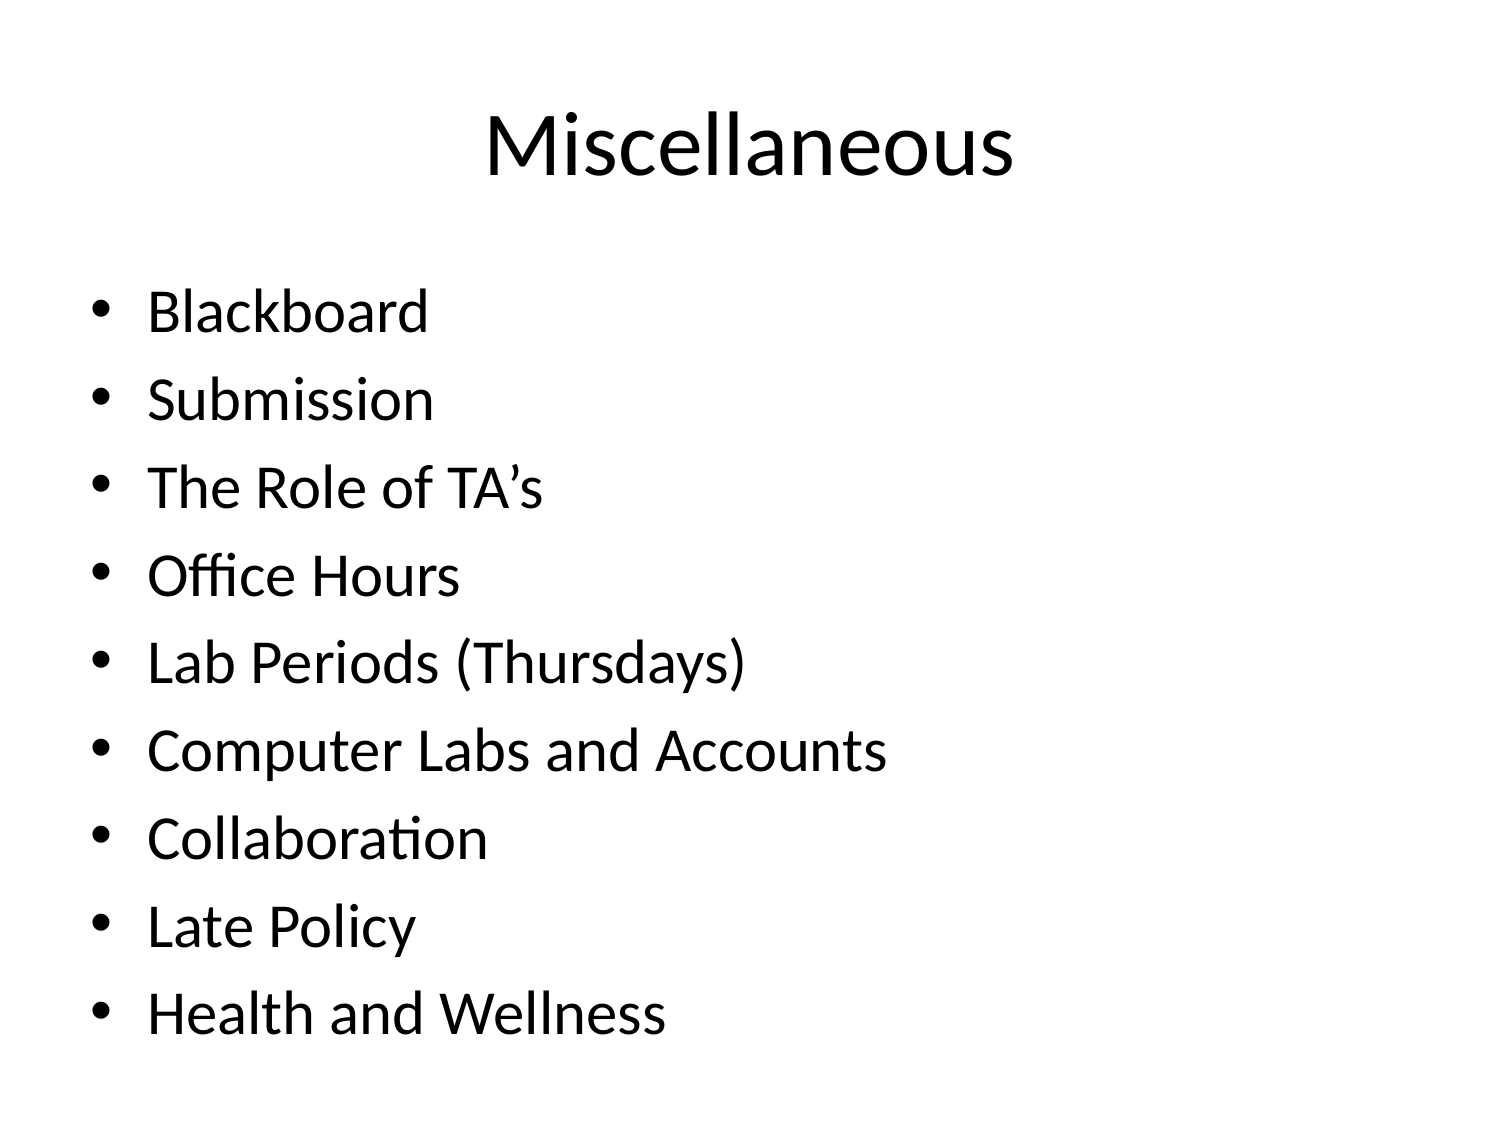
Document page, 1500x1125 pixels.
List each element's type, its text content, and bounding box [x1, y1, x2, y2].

title Miscellaneous [75, 45, 1425, 233]
list Blackboard Submission The Role of TA’s Office Hours Lab Periods (Thursdays) Computer Labs and Accounts Collaboration Late Policy Health and Wellness [75, 262, 1425, 1063]
